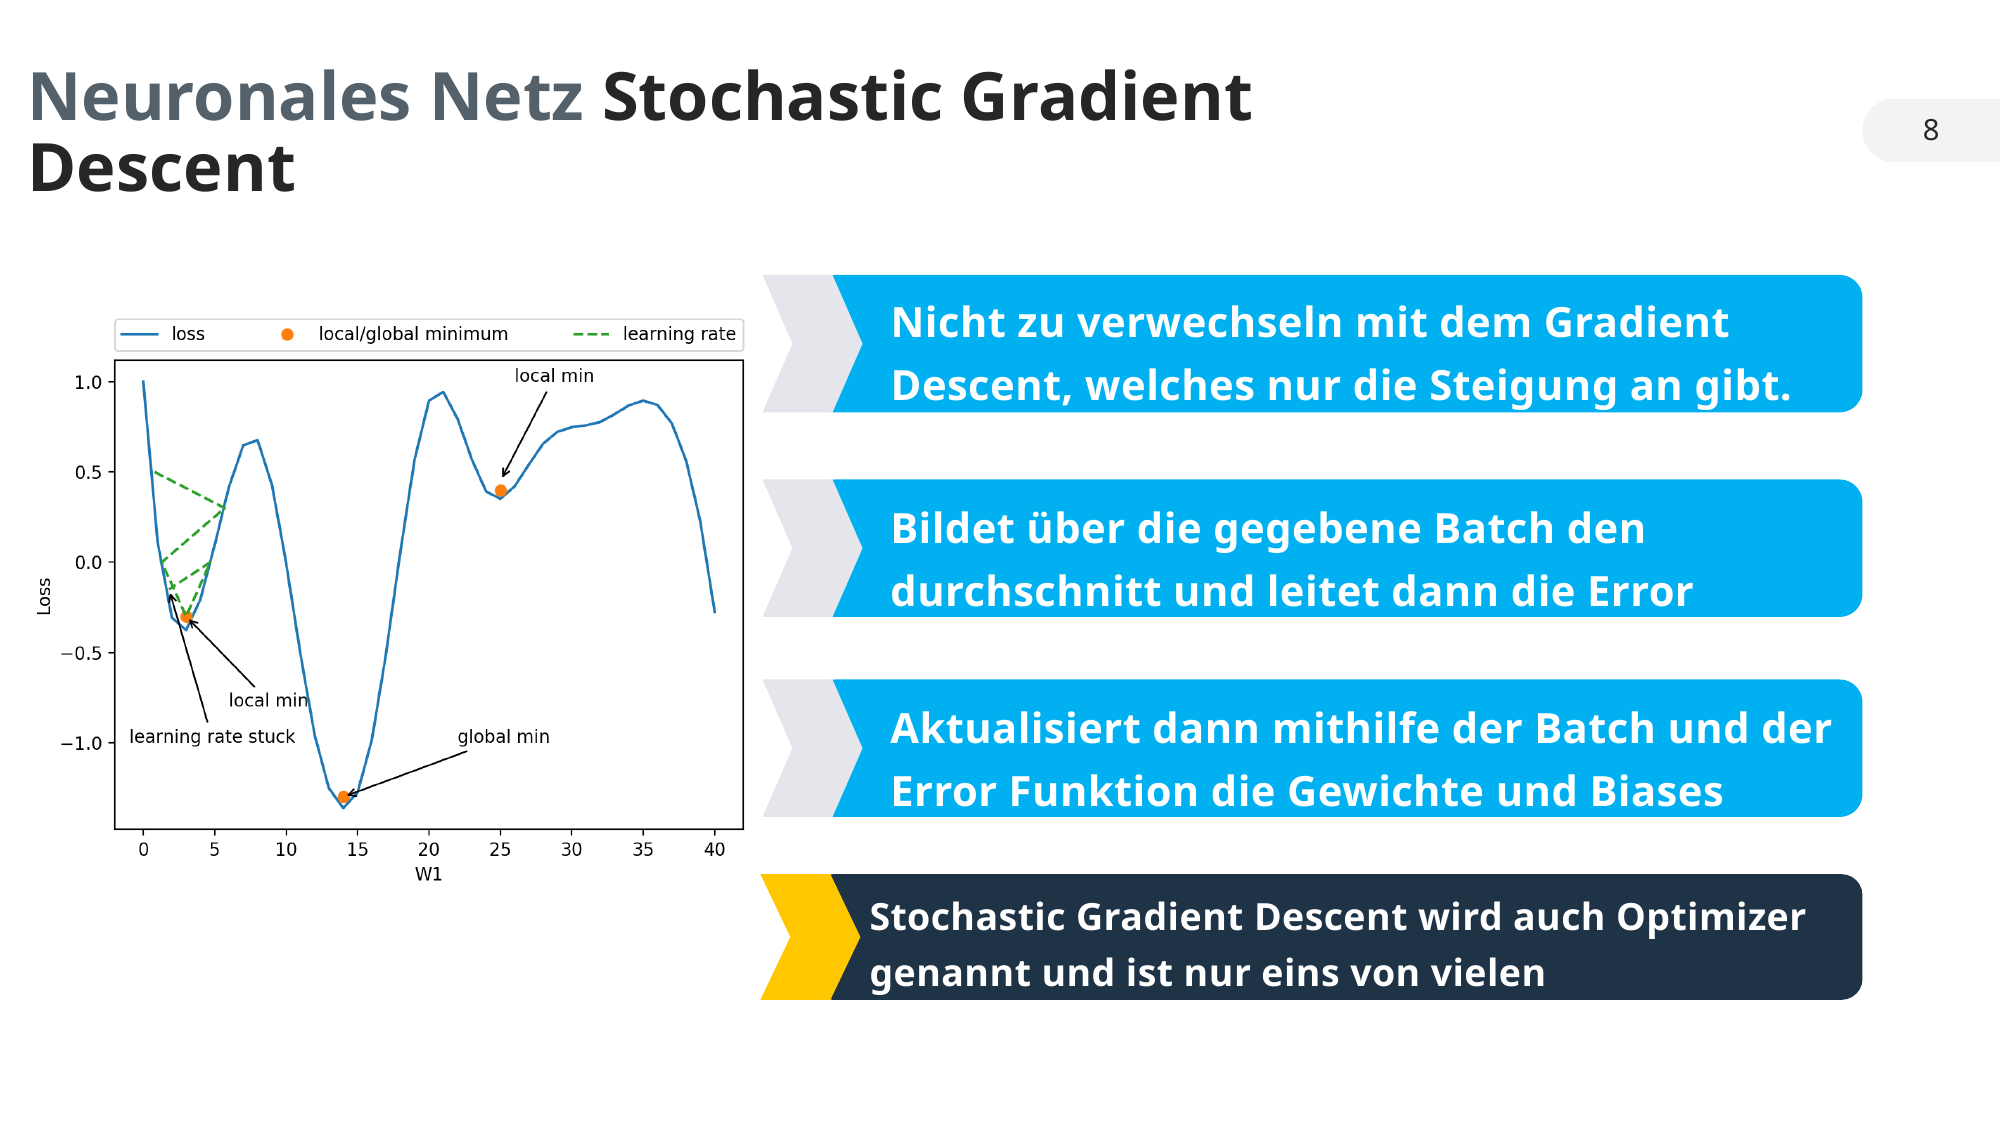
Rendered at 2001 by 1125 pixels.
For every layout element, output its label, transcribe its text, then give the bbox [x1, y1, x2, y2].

slide_number 8 [1862, 100, 2000, 161]
picture [13, 287, 746, 896]
text_box Neuronales Netz Stochastic Gradient Descent [27, 68, 1450, 201]
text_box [762, 679, 1863, 824]
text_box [760, 874, 1863, 1003]
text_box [762, 479, 1863, 624]
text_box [762, 274, 1863, 418]
